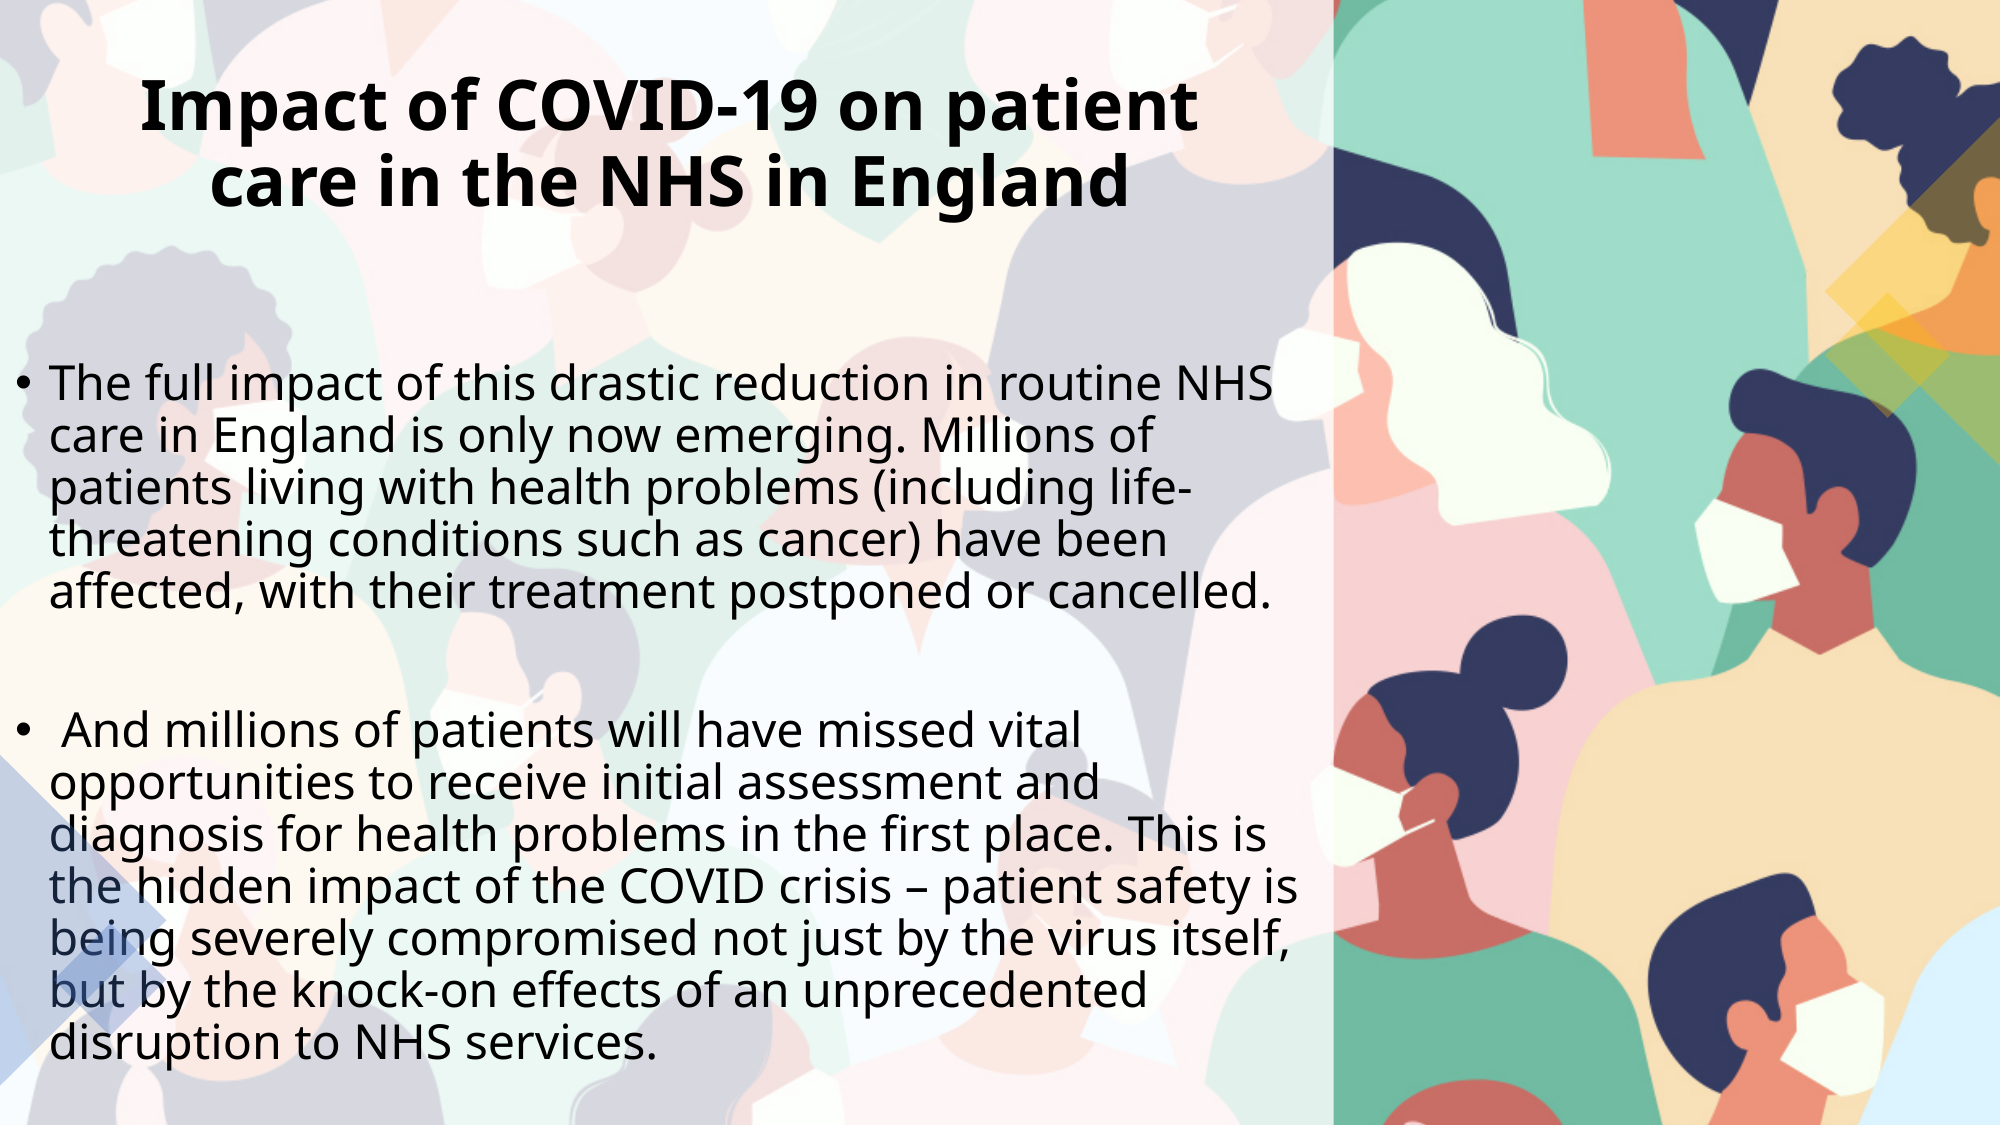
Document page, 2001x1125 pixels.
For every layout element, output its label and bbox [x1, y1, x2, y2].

picture [0, 0, 2000, 1125]
text_box [1824, 116, 2000, 466]
